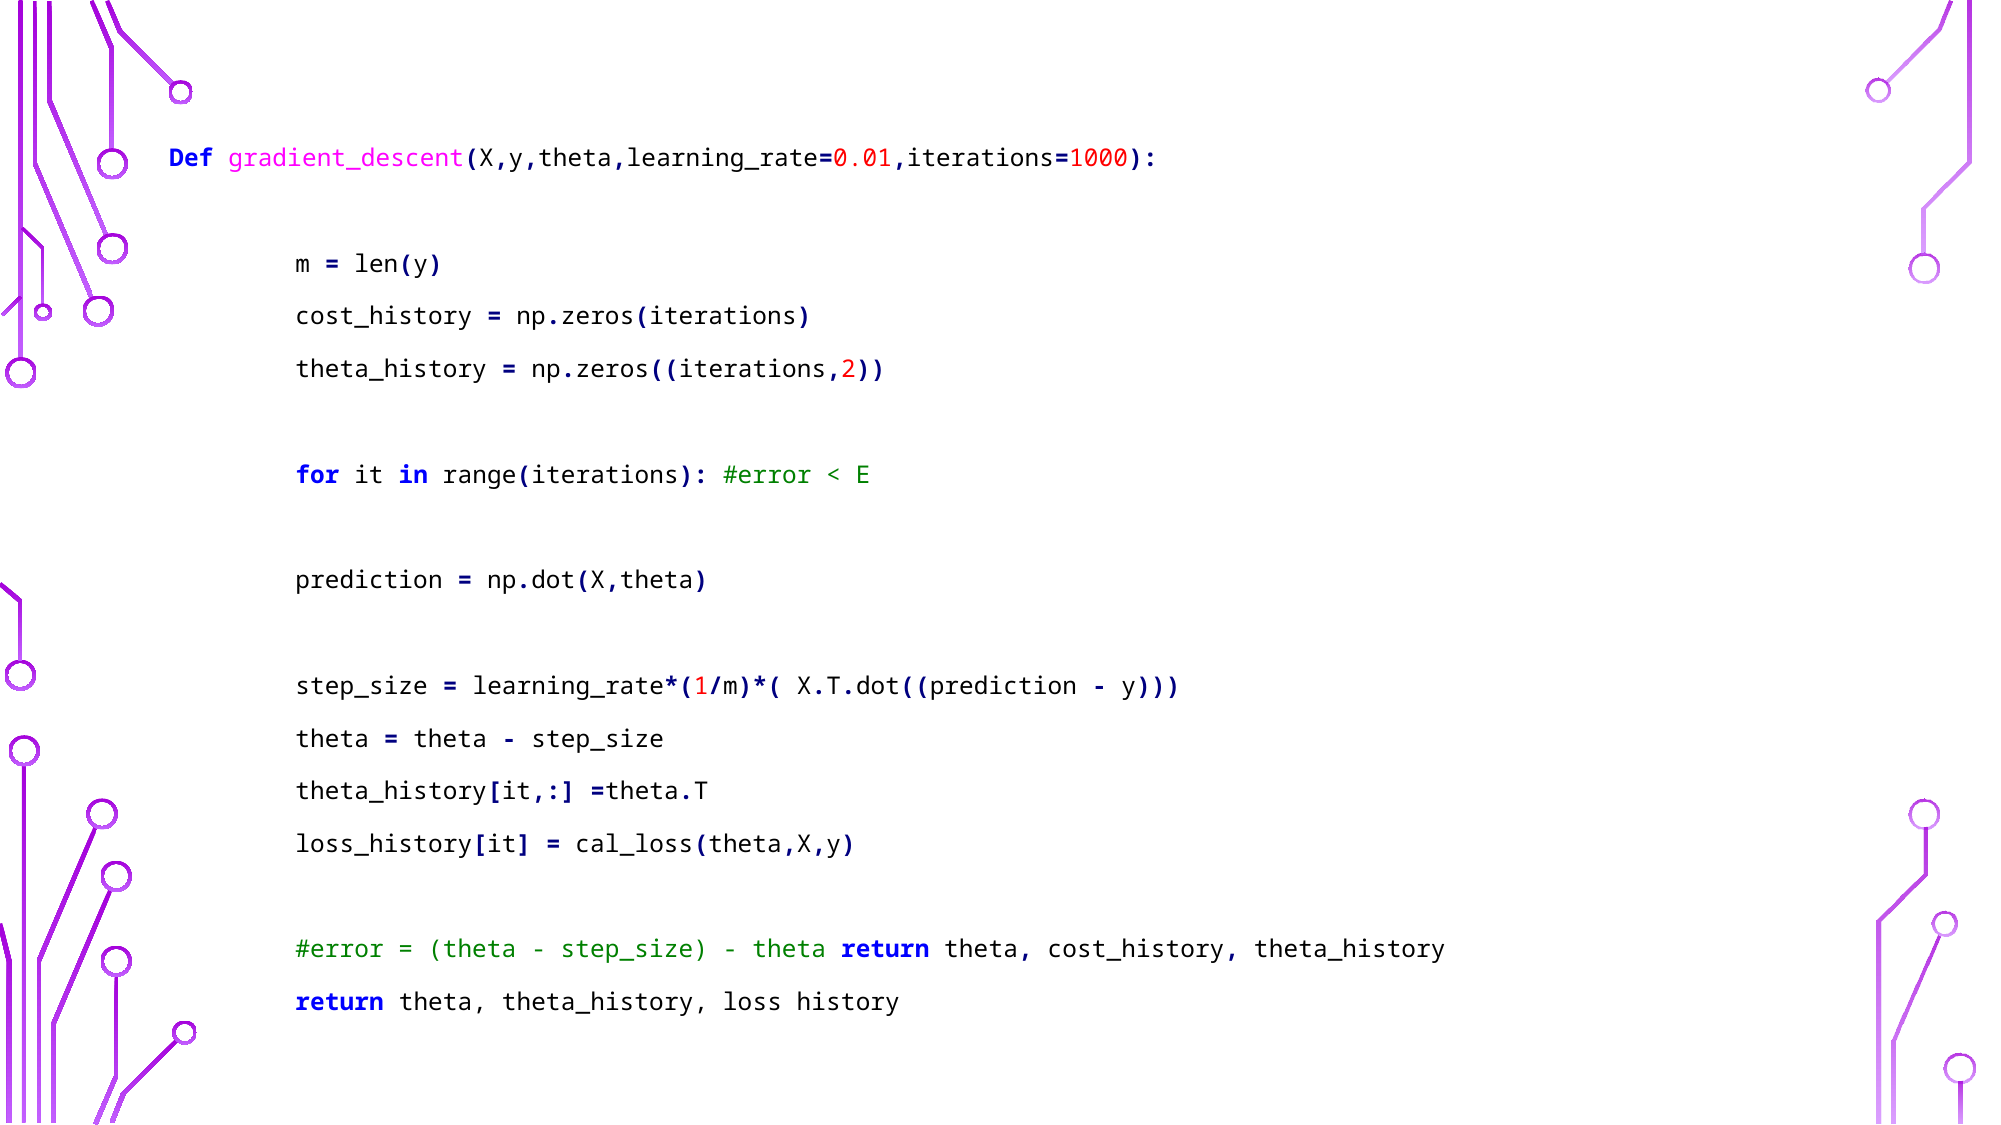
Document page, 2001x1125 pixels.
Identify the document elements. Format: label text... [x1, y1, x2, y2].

list Def gradient_descent(X,y,theta,learning_rate=0.01,iterations=1000): m = len(y) cost_history = np.zeros(iterations) theta_history = np.zeros((iterations,2)) for it in range(iterations): #error < E prediction = np.dot(X,theta) step_size = learning_rate*(1/m)*( X.T.dot((prediction - y))) theta = theta - step_size theta_history[it,:] =theta.T loss_history[it] = cal_loss(theta,X,y) #error = (theta - step_size) - theta return theta, cost_history, theta_history return theta, theta_history, loss history [154, 129, 1909, 1032]
